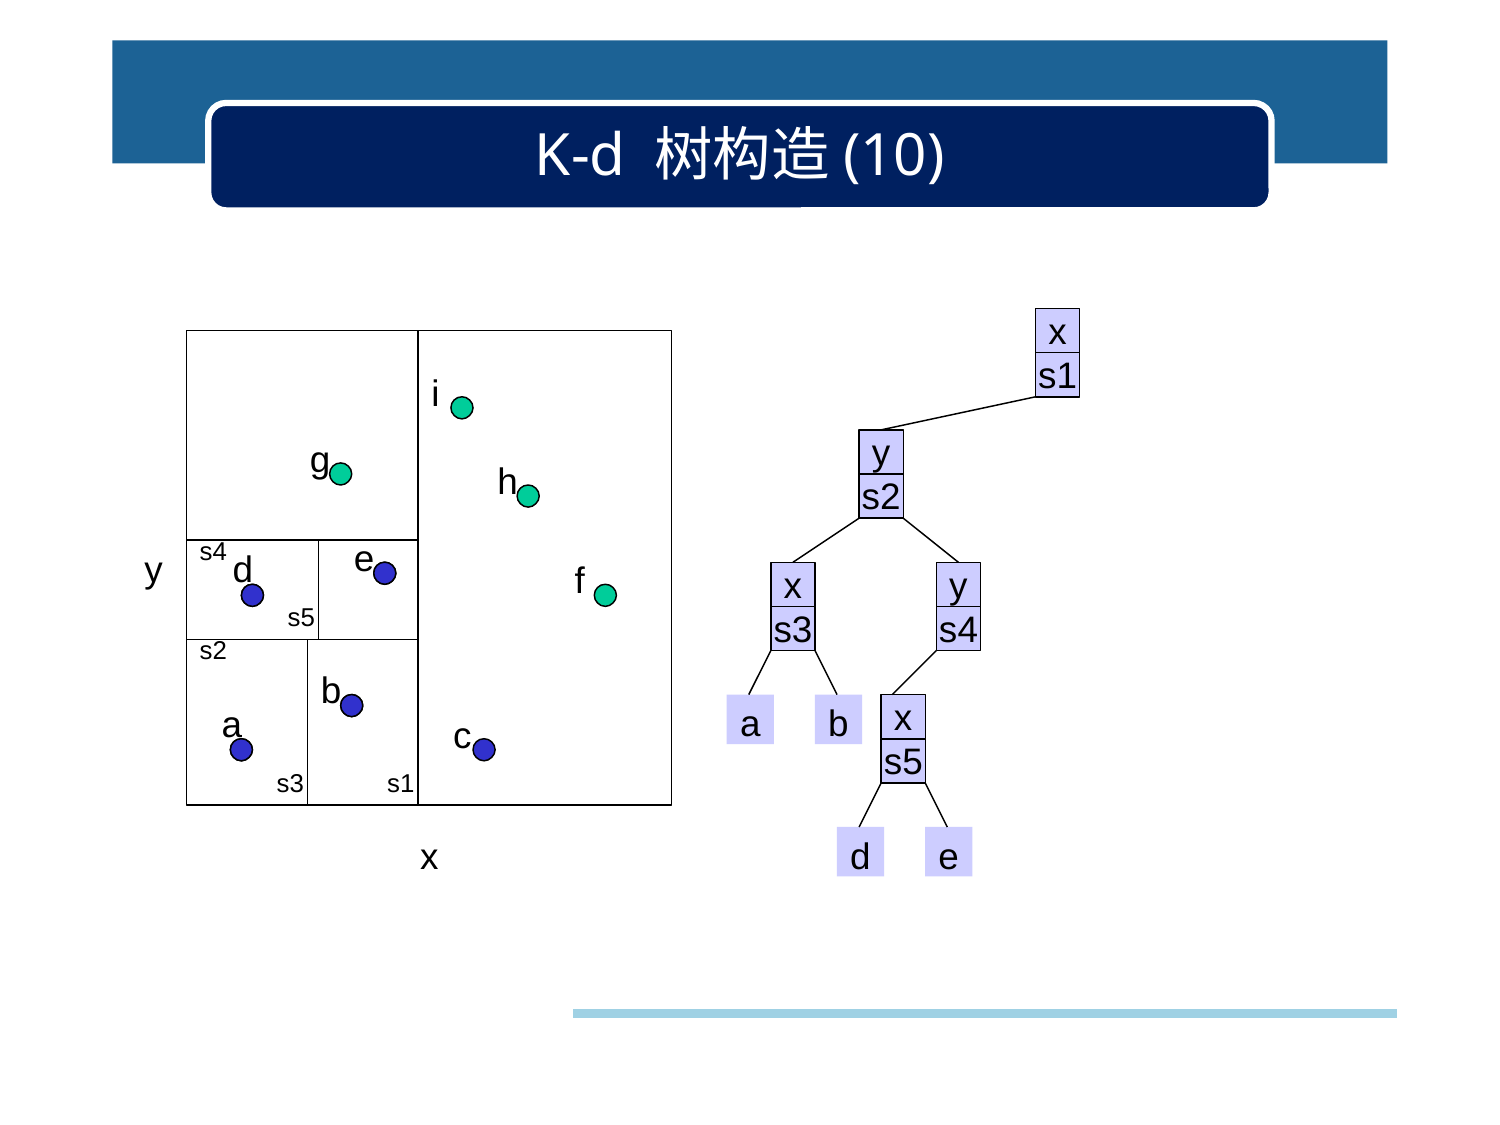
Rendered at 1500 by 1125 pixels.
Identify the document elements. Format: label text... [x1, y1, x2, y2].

text_box [859, 429, 904, 475]
text_box s2 [859, 475, 903, 518]
text_box b [318, 667, 343, 712]
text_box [373, 562, 396, 585]
text_box c [451, 711, 474, 756]
text_box s3 [771, 607, 815, 650]
text_box b [814, 694, 863, 745]
text_box a [219, 700, 244, 745]
text_box [186, 541, 318, 639]
text_box g [307, 435, 333, 480]
text_box s4 [197, 534, 229, 566]
text_box x [1046, 307, 1069, 351]
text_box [340, 694, 363, 717]
text_box x [418, 832, 441, 877]
text_box y [870, 428, 893, 474]
text_box [594, 584, 617, 607]
text_box s2 [197, 634, 229, 666]
text_box i [429, 369, 442, 414]
text_box [881, 694, 926, 739]
text_box h [495, 457, 520, 502]
text_box d [230, 545, 255, 590]
text_box [319, 541, 417, 639]
text_box s5 [285, 600, 317, 632]
text_box [519, 485, 540, 508]
text_box [186, 330, 417, 540]
text_box [186, 640, 307, 805]
text_box s1 [385, 766, 416, 798]
text_box e [925, 826, 973, 877]
text_box d [836, 826, 885, 877]
text_box [1035, 308, 1046, 352]
text_box a [726, 694, 774, 745]
text_box [936, 562, 981, 607]
text_box [770, 562, 816, 607]
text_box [241, 584, 264, 607]
text_box e [352, 534, 377, 579]
title K-d 树构造(10) [208, 102, 1272, 211]
text_box [308, 640, 417, 805]
text_box s1 [1036, 351, 1079, 396]
text_box s4 [937, 607, 980, 650]
text_box x [781, 561, 804, 606]
text_box y [947, 561, 970, 606]
text_box f [572, 556, 587, 602]
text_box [230, 738, 253, 761]
text_box s5 [881, 739, 925, 782]
text_box [1069, 308, 1080, 352]
text_box y [142, 545, 165, 590]
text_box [472, 738, 496, 761]
text_box [418, 330, 672, 805]
text_box x [892, 693, 915, 738]
text_box s3 [274, 766, 306, 798]
